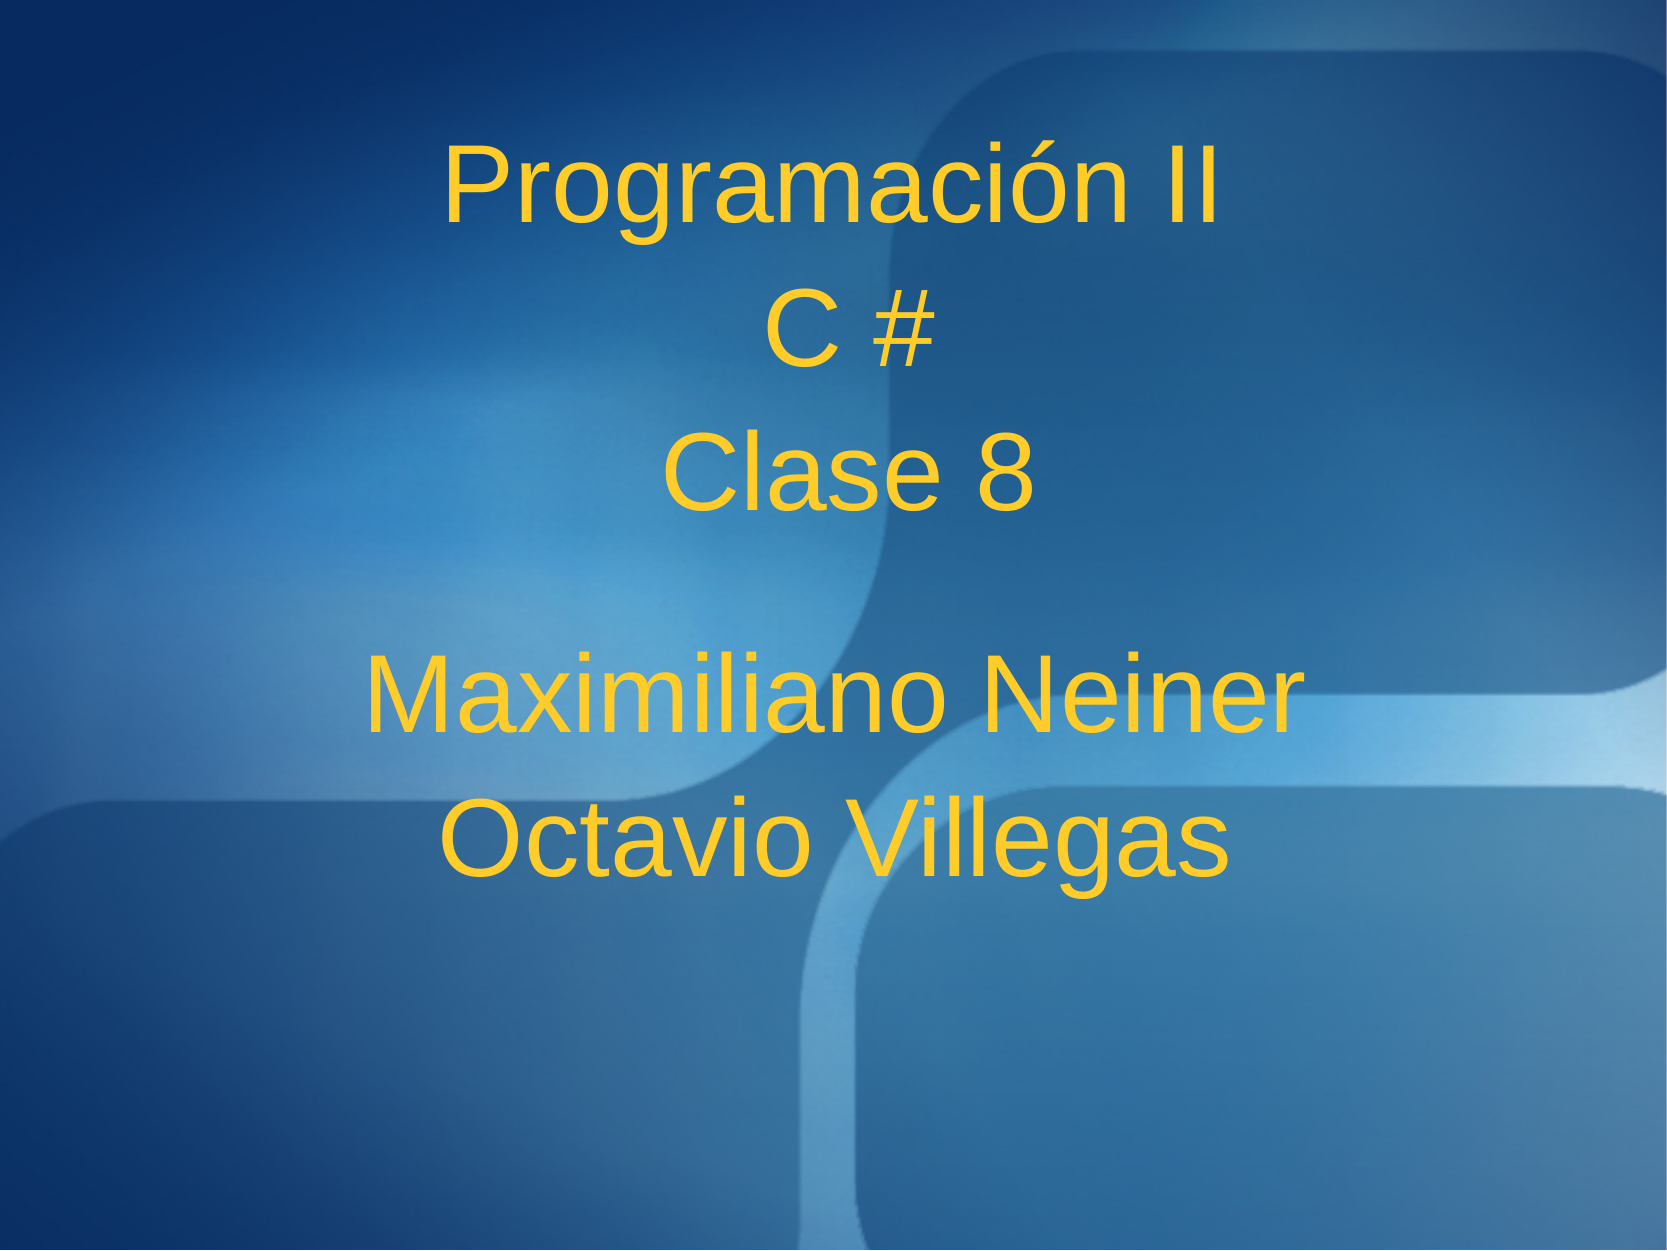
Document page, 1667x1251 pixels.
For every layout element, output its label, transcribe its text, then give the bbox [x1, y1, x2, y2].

picture [0, 0, 1667, 1250]
text_box Programación II C # Clase 8 [76, 103, 1621, 531]
title Maximiliano Neiner Octavio Villegas [53, 610, 1618, 900]
